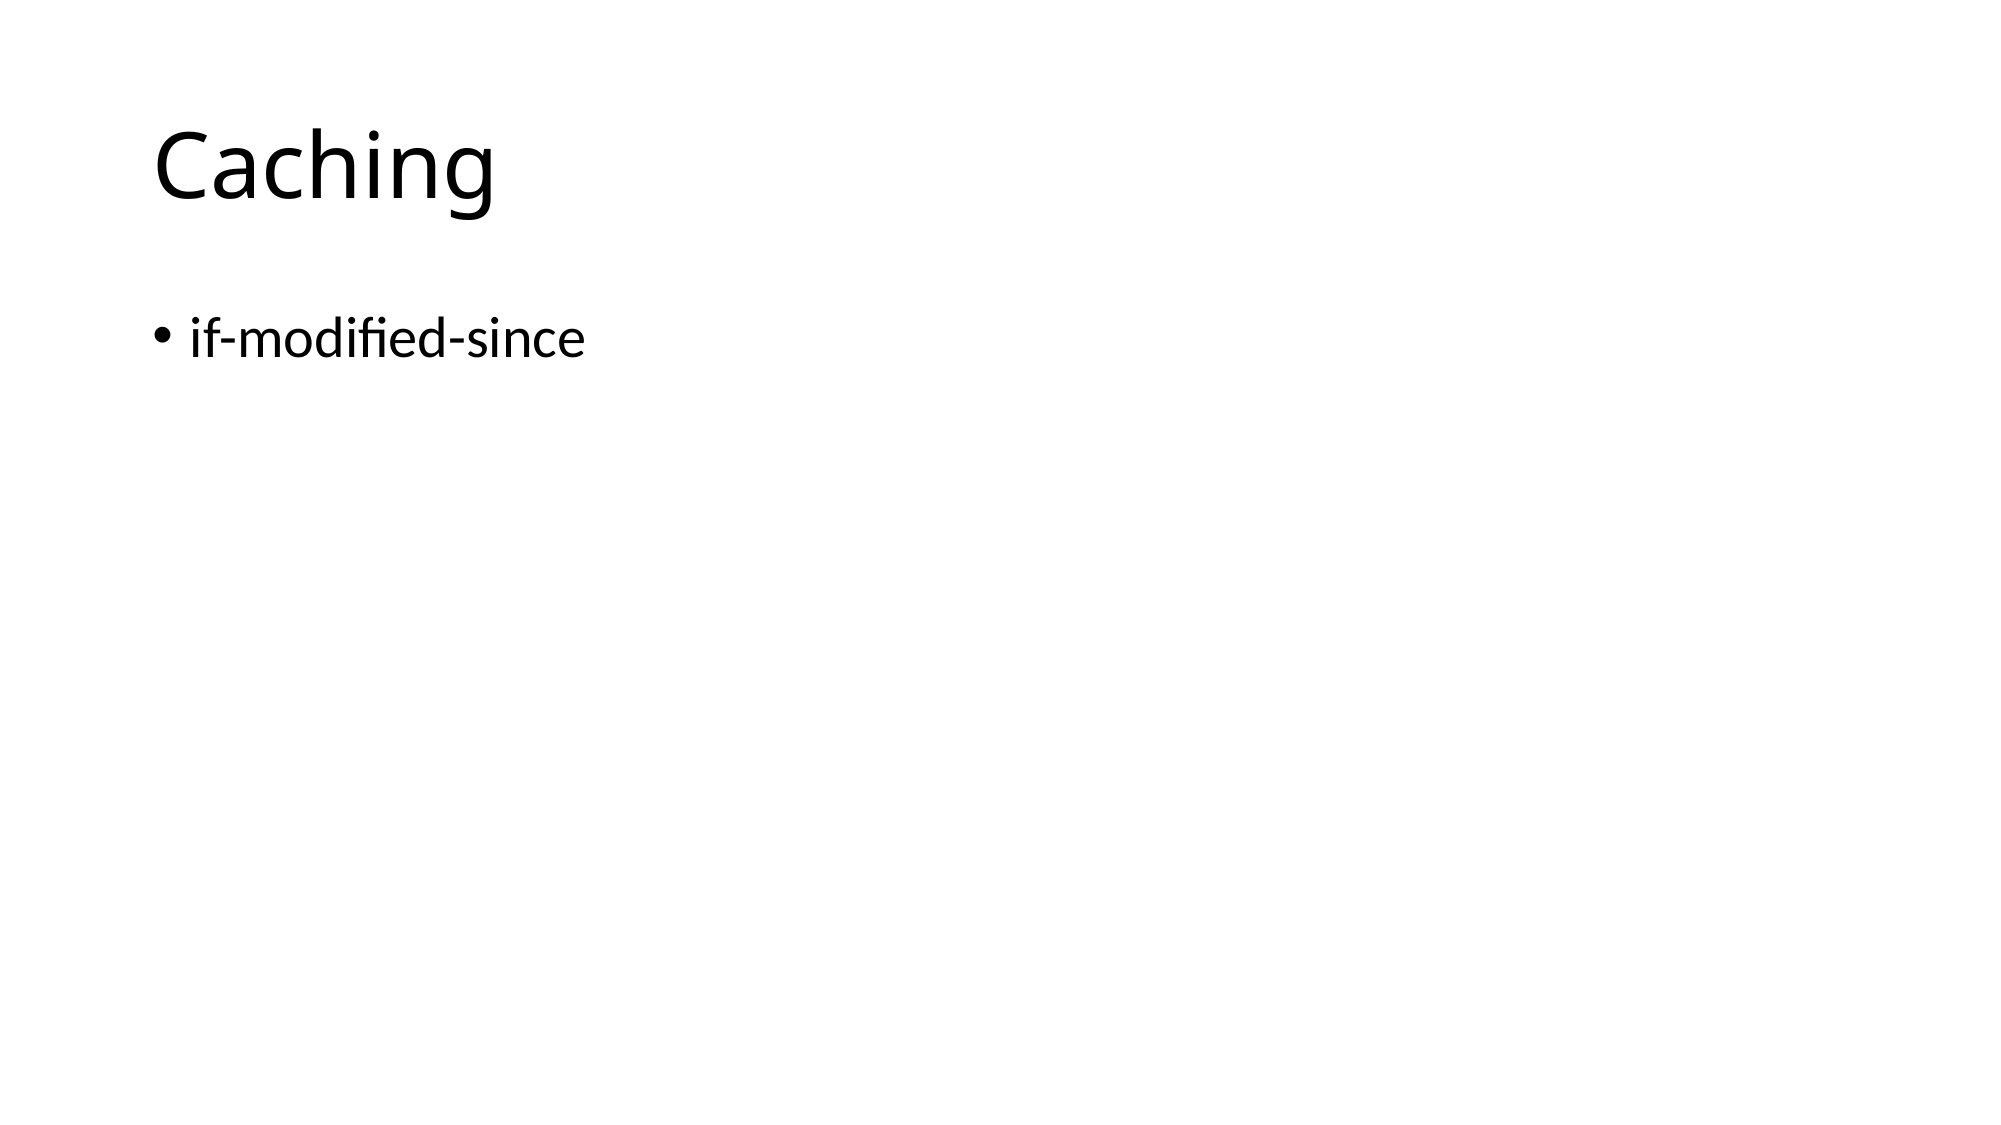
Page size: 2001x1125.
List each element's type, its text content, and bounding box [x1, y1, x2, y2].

list if-modified-since [137, 299, 1863, 1014]
title Caching [137, 59, 1863, 278]
